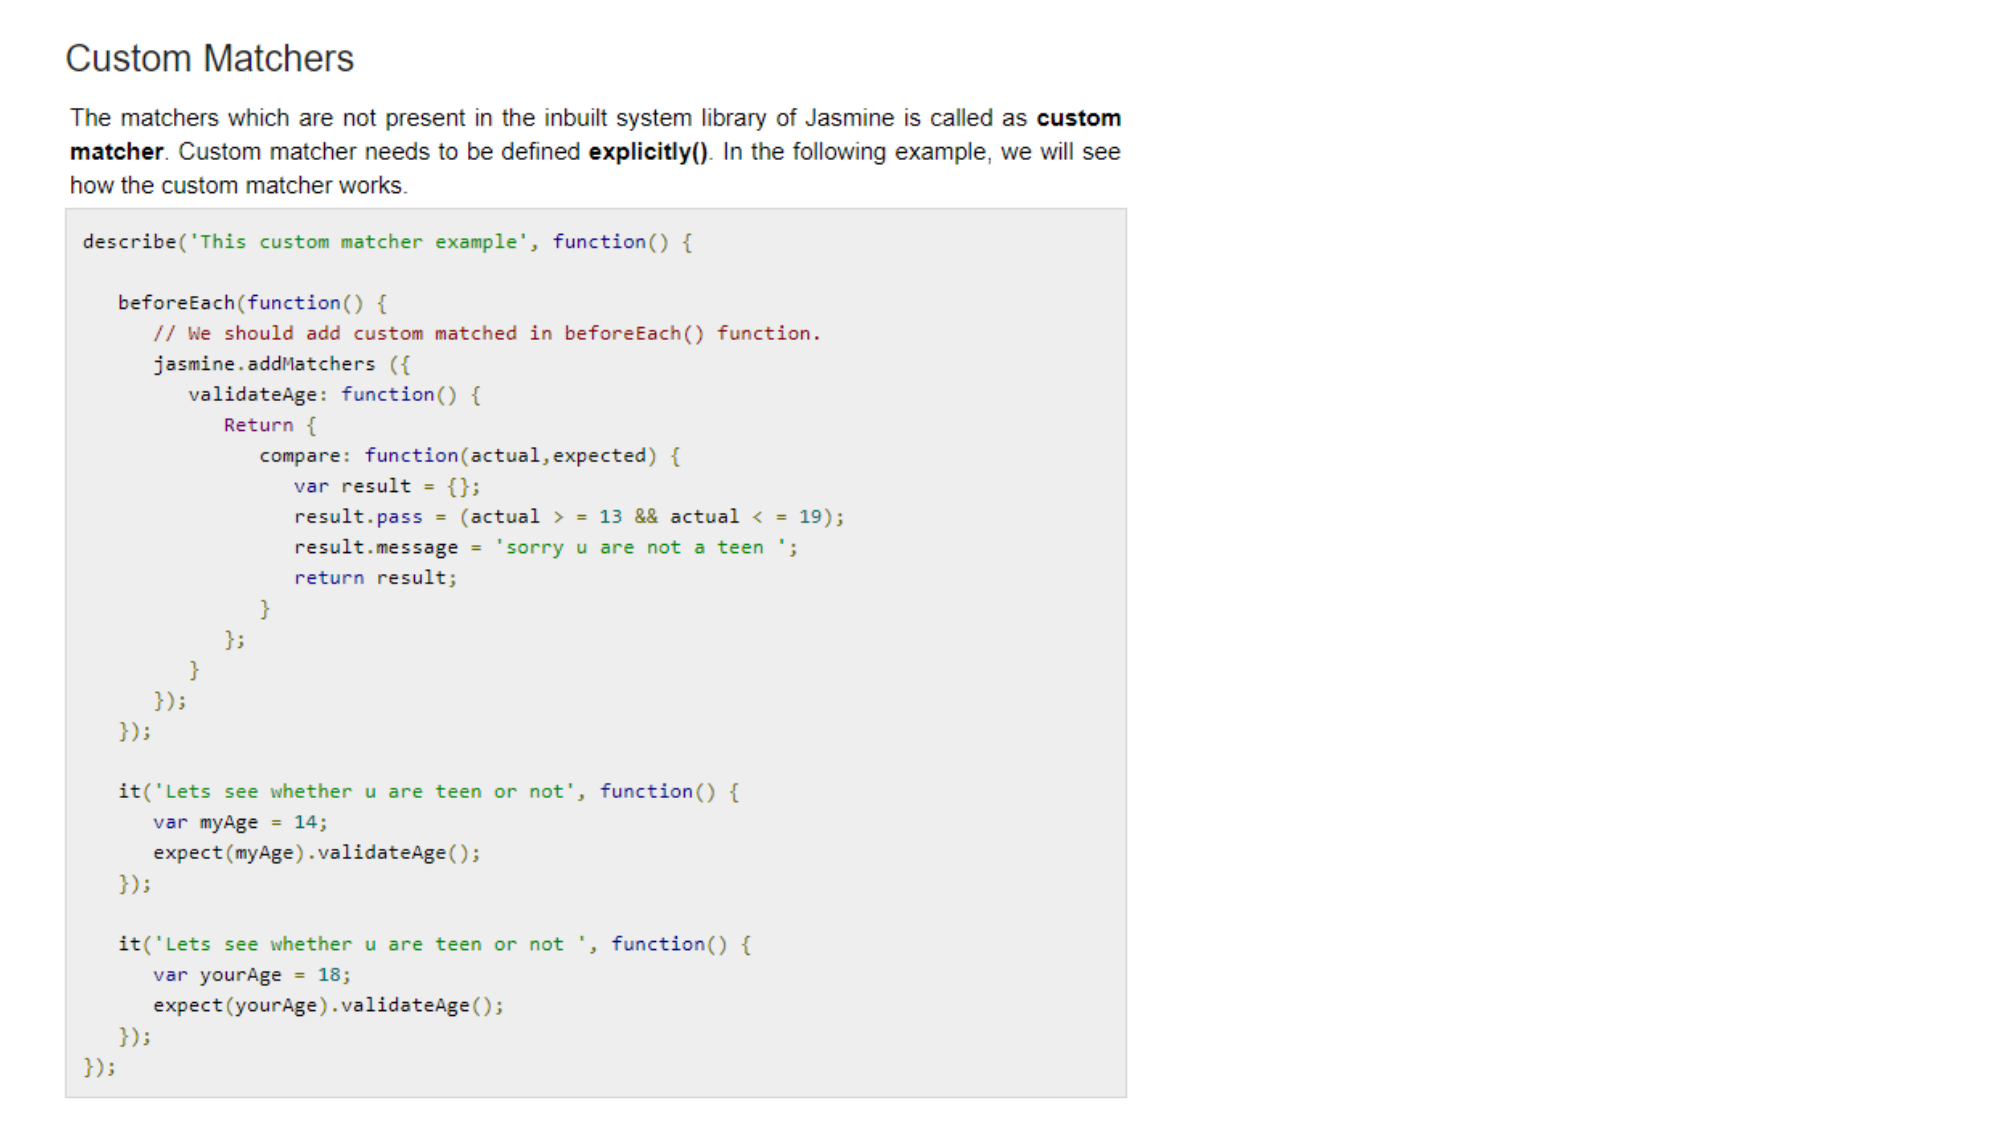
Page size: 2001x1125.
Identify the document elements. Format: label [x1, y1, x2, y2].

picture [46, 33, 1150, 1121]
